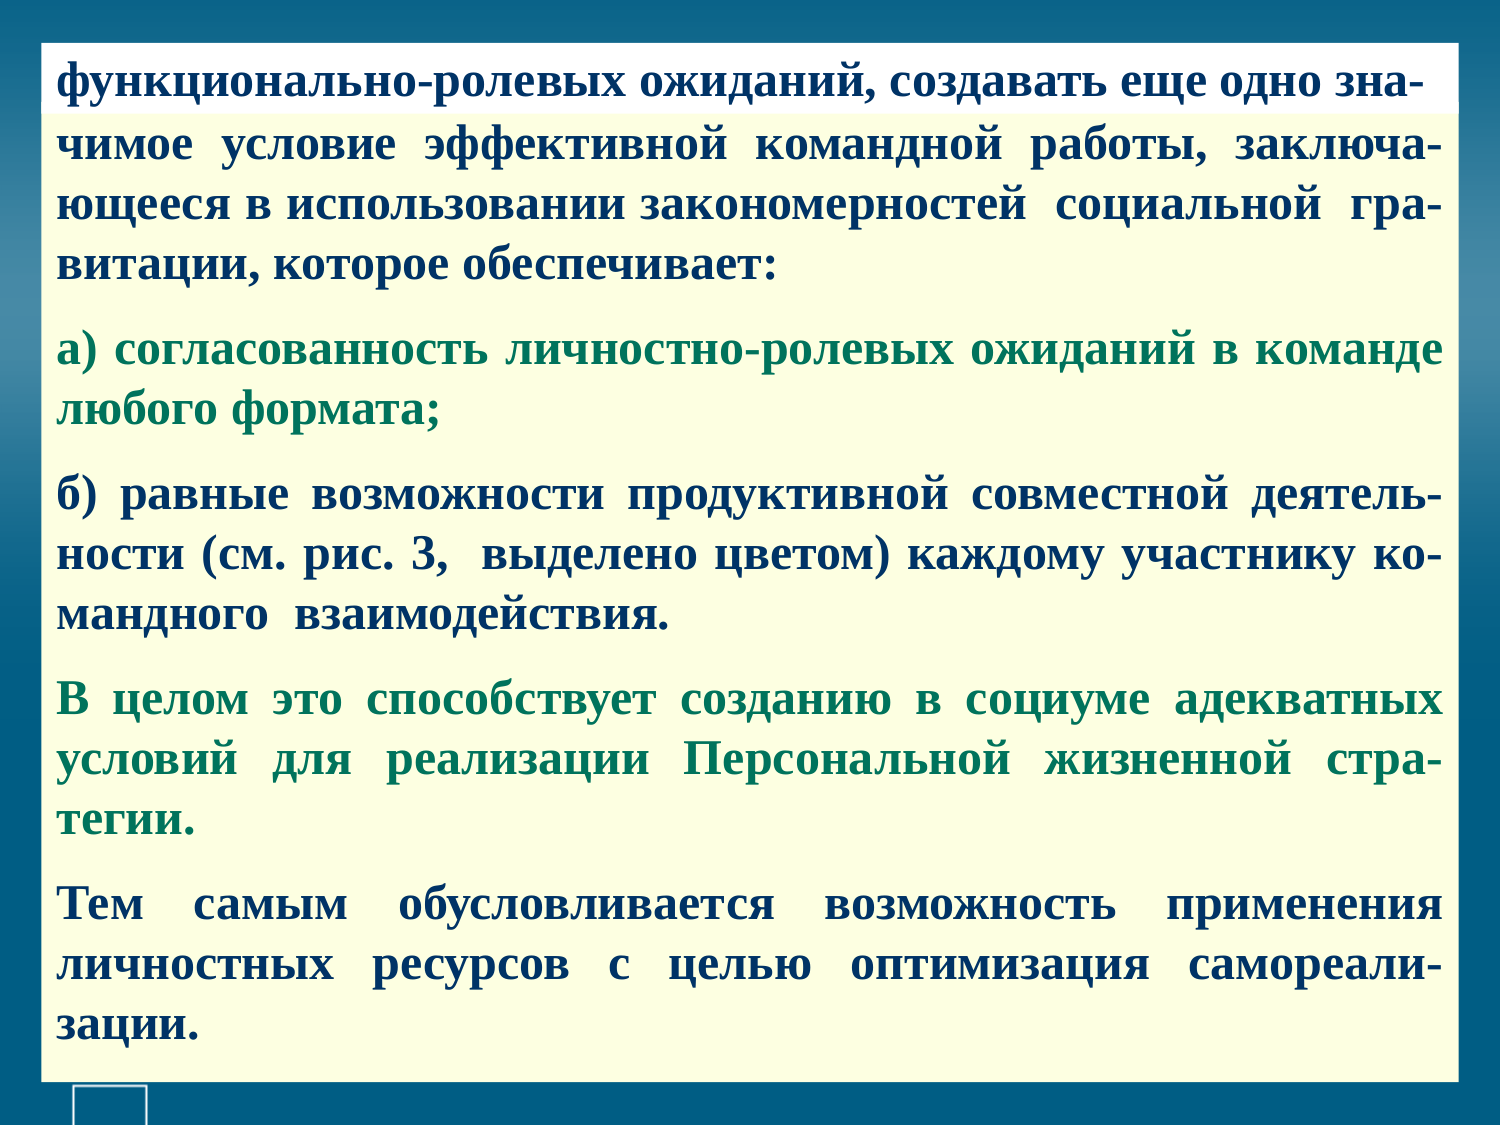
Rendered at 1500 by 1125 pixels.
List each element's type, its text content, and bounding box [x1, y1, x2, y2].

picture [0, 11, 1500, 578]
title функционально-ролевых ожиданий, создавать еще одно зна- [41, 42, 1459, 114]
picture [72, 1085, 147, 1125]
list чимое условие эффективной командной работы, заключа-ющееся в использовании закономерностей социальной гра-витации, которое обеспечивает: а) согласованность личностно-ролевых ожиданий в команде любого формата; б) равные возможности продуктивной совместной деятель-ности (см. рис. 3, выделено цветом) каждому участнику ко-мандного взаимодействия. В целом это способствует созданию в социуме адекватных условий для реализации Персональной жизненной стра-тегии. Тем самым обусловливается возможность применения личностных ресурсов с целью оптимизация самореали-зации. [41, 114, 1459, 1083]
